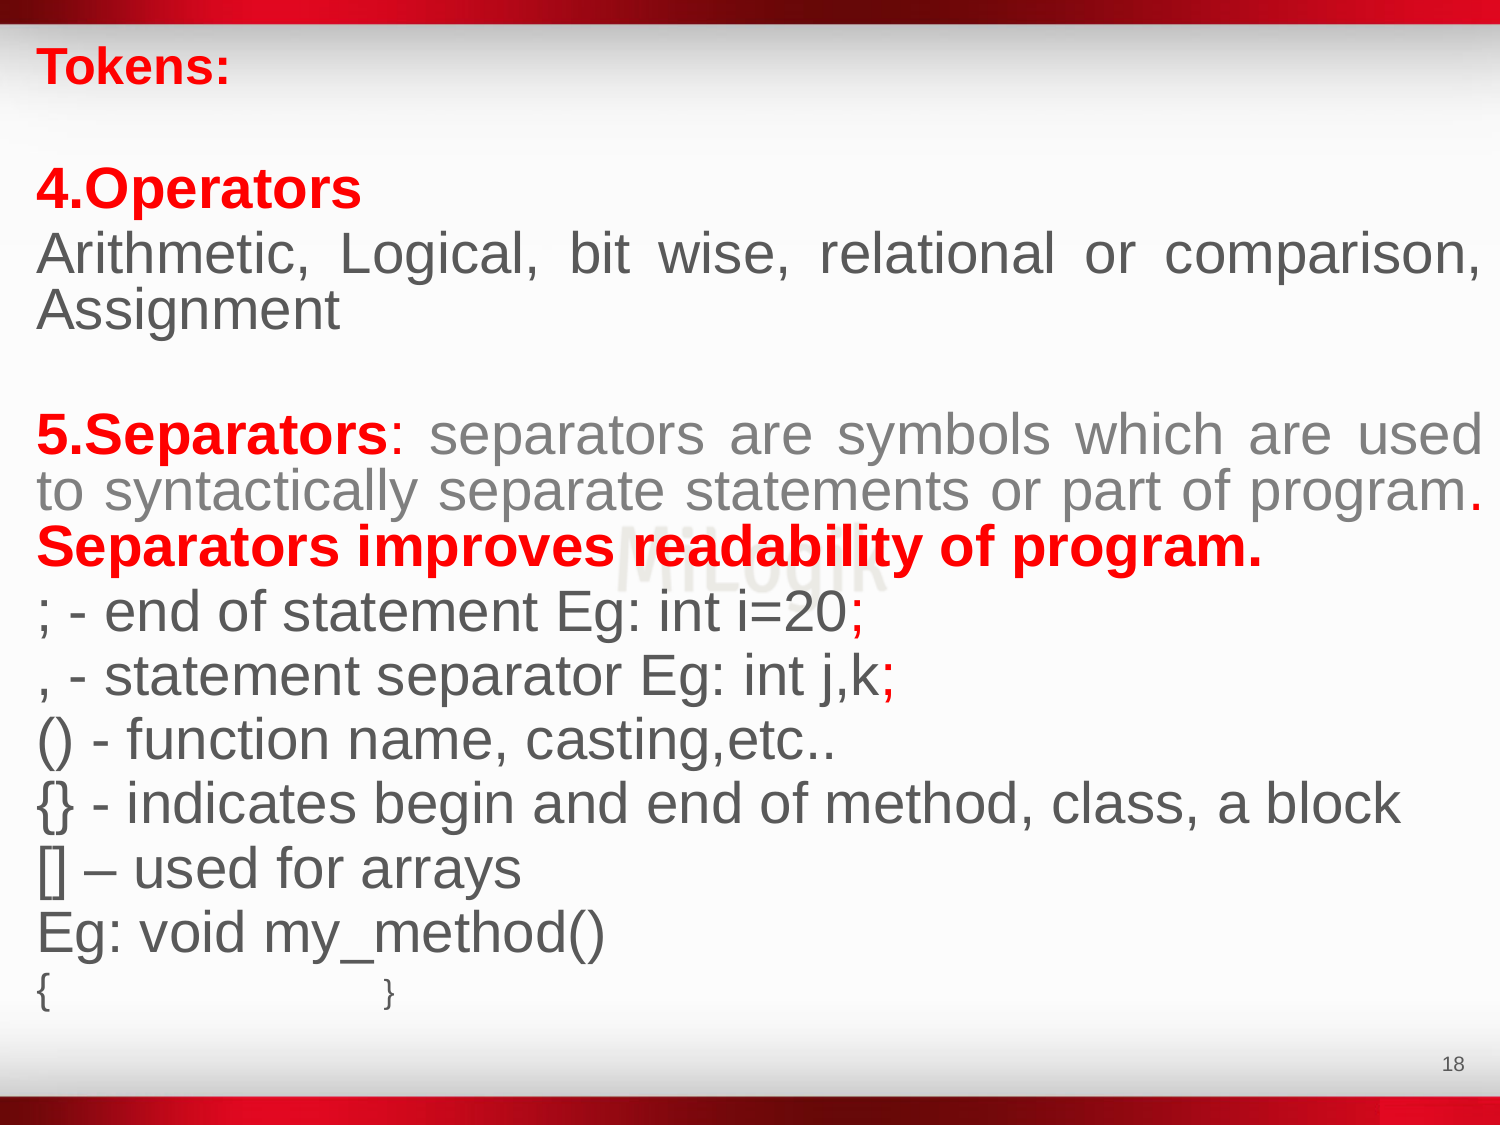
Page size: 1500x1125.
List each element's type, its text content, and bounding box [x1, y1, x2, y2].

subtitle Tokens: 4.Operators Arithmetic, Logical, bit wise, relational or comparison, Assignment 5.Separators: separators are symbols which are used to syntactically separate statements or part of program. Separators improves readability of program. ; - end of statement Eg: int i=20; , - statement separator Eg: int j,k; () - function name, casting,etc.. {} - indicates begin and end of method, class, a block [] – used for arrays Eg: void my_method() { } [21, 37, 1500, 1125]
slide_number ‹#› [1389, 1019, 1480, 1106]
picture [0, 0, 1500, 1125]
